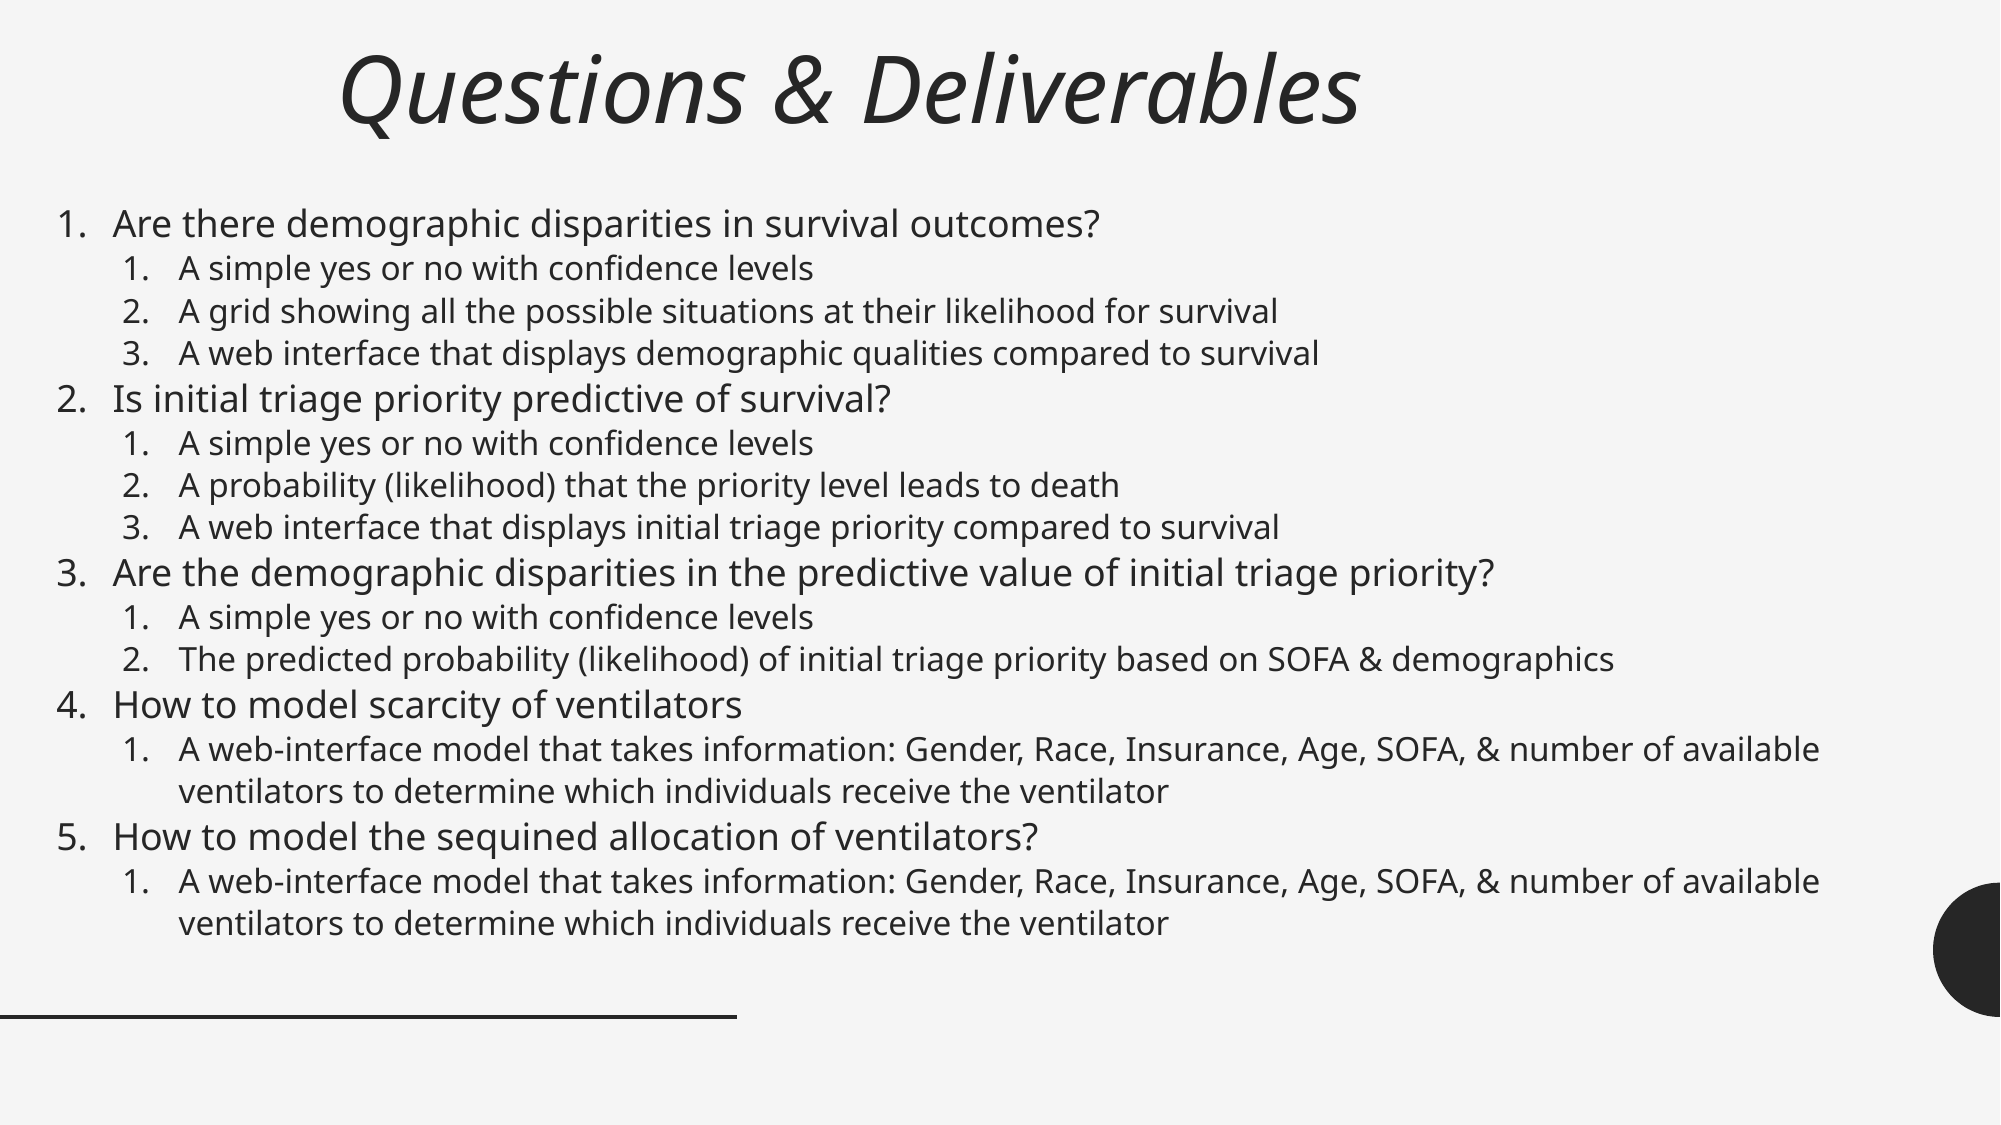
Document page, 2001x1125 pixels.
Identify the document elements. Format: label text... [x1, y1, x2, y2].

title Questions & Deliverables [286, 34, 1414, 153]
list Are there demographic disparities in survival outcomes? A simple yes or no with confidence levels A grid showing all the possible situations at their likelihood for survival A web interface that displays demographic qualities compared to survival Is initial triage priority predictive of survival? A simple yes or no with confidence levels A probability (likelihood) that the priority level leads to death A web interface that displays initial triage priority compared to survival Are the demographic disparities in the predictive value of initial triage priority? A simple yes or no with confidence levels The predicted probability (likelihood) of initial triage priority based on SOFA & demographics How to model scarcity of ventilators A web-interface model that takes information: Gender, Race, Insurance, Age, SOFA, & number of available ventilators to determine which individuals receive the ventilator How to model the sequined allocation of ventilators? A web-interface model that takes information: Gender, Race, Insurance, Age, SOFA, & number of available ventilators to determine which individuals receive the ventilator [41, 190, 1875, 994]
